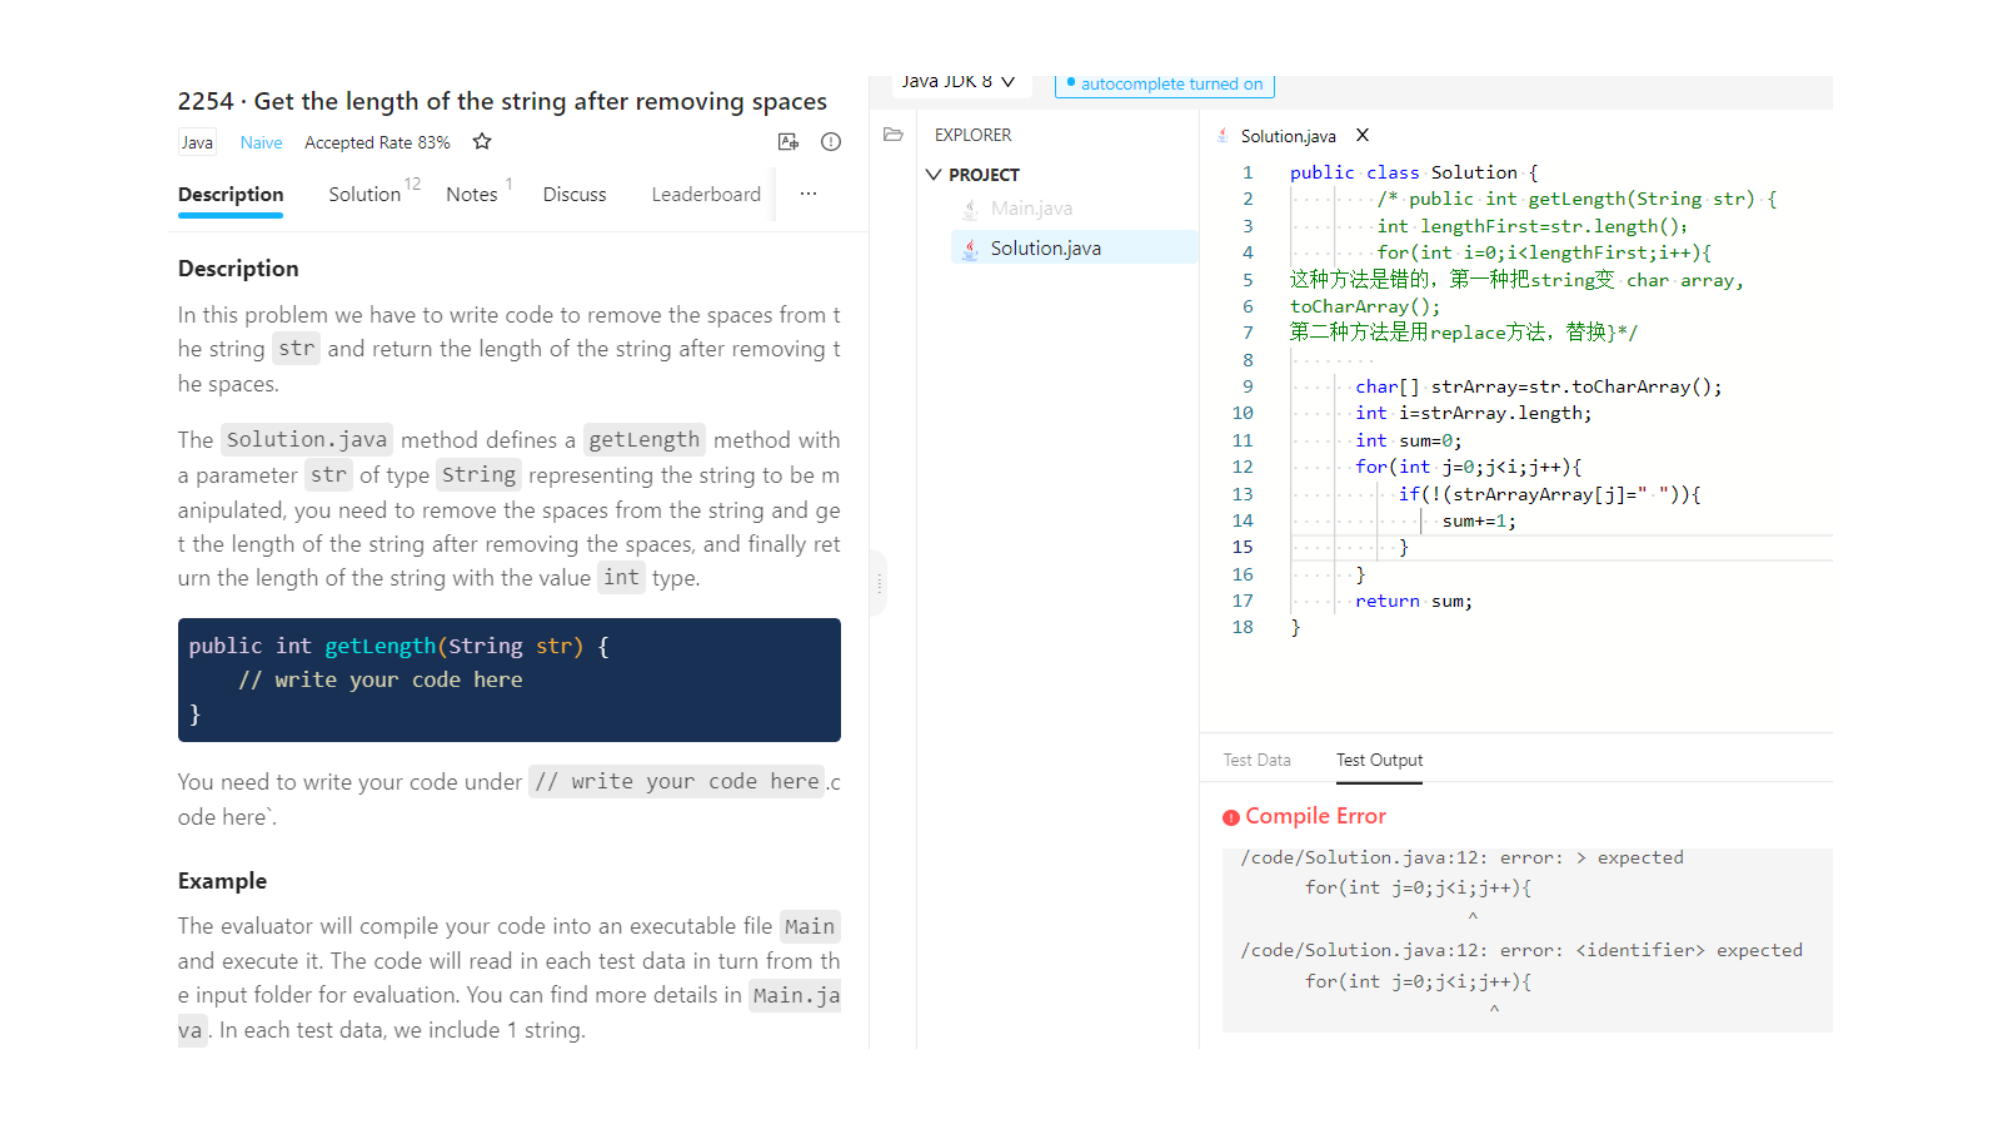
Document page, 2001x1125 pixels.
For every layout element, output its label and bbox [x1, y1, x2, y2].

picture [167, 76, 1833, 1049]
